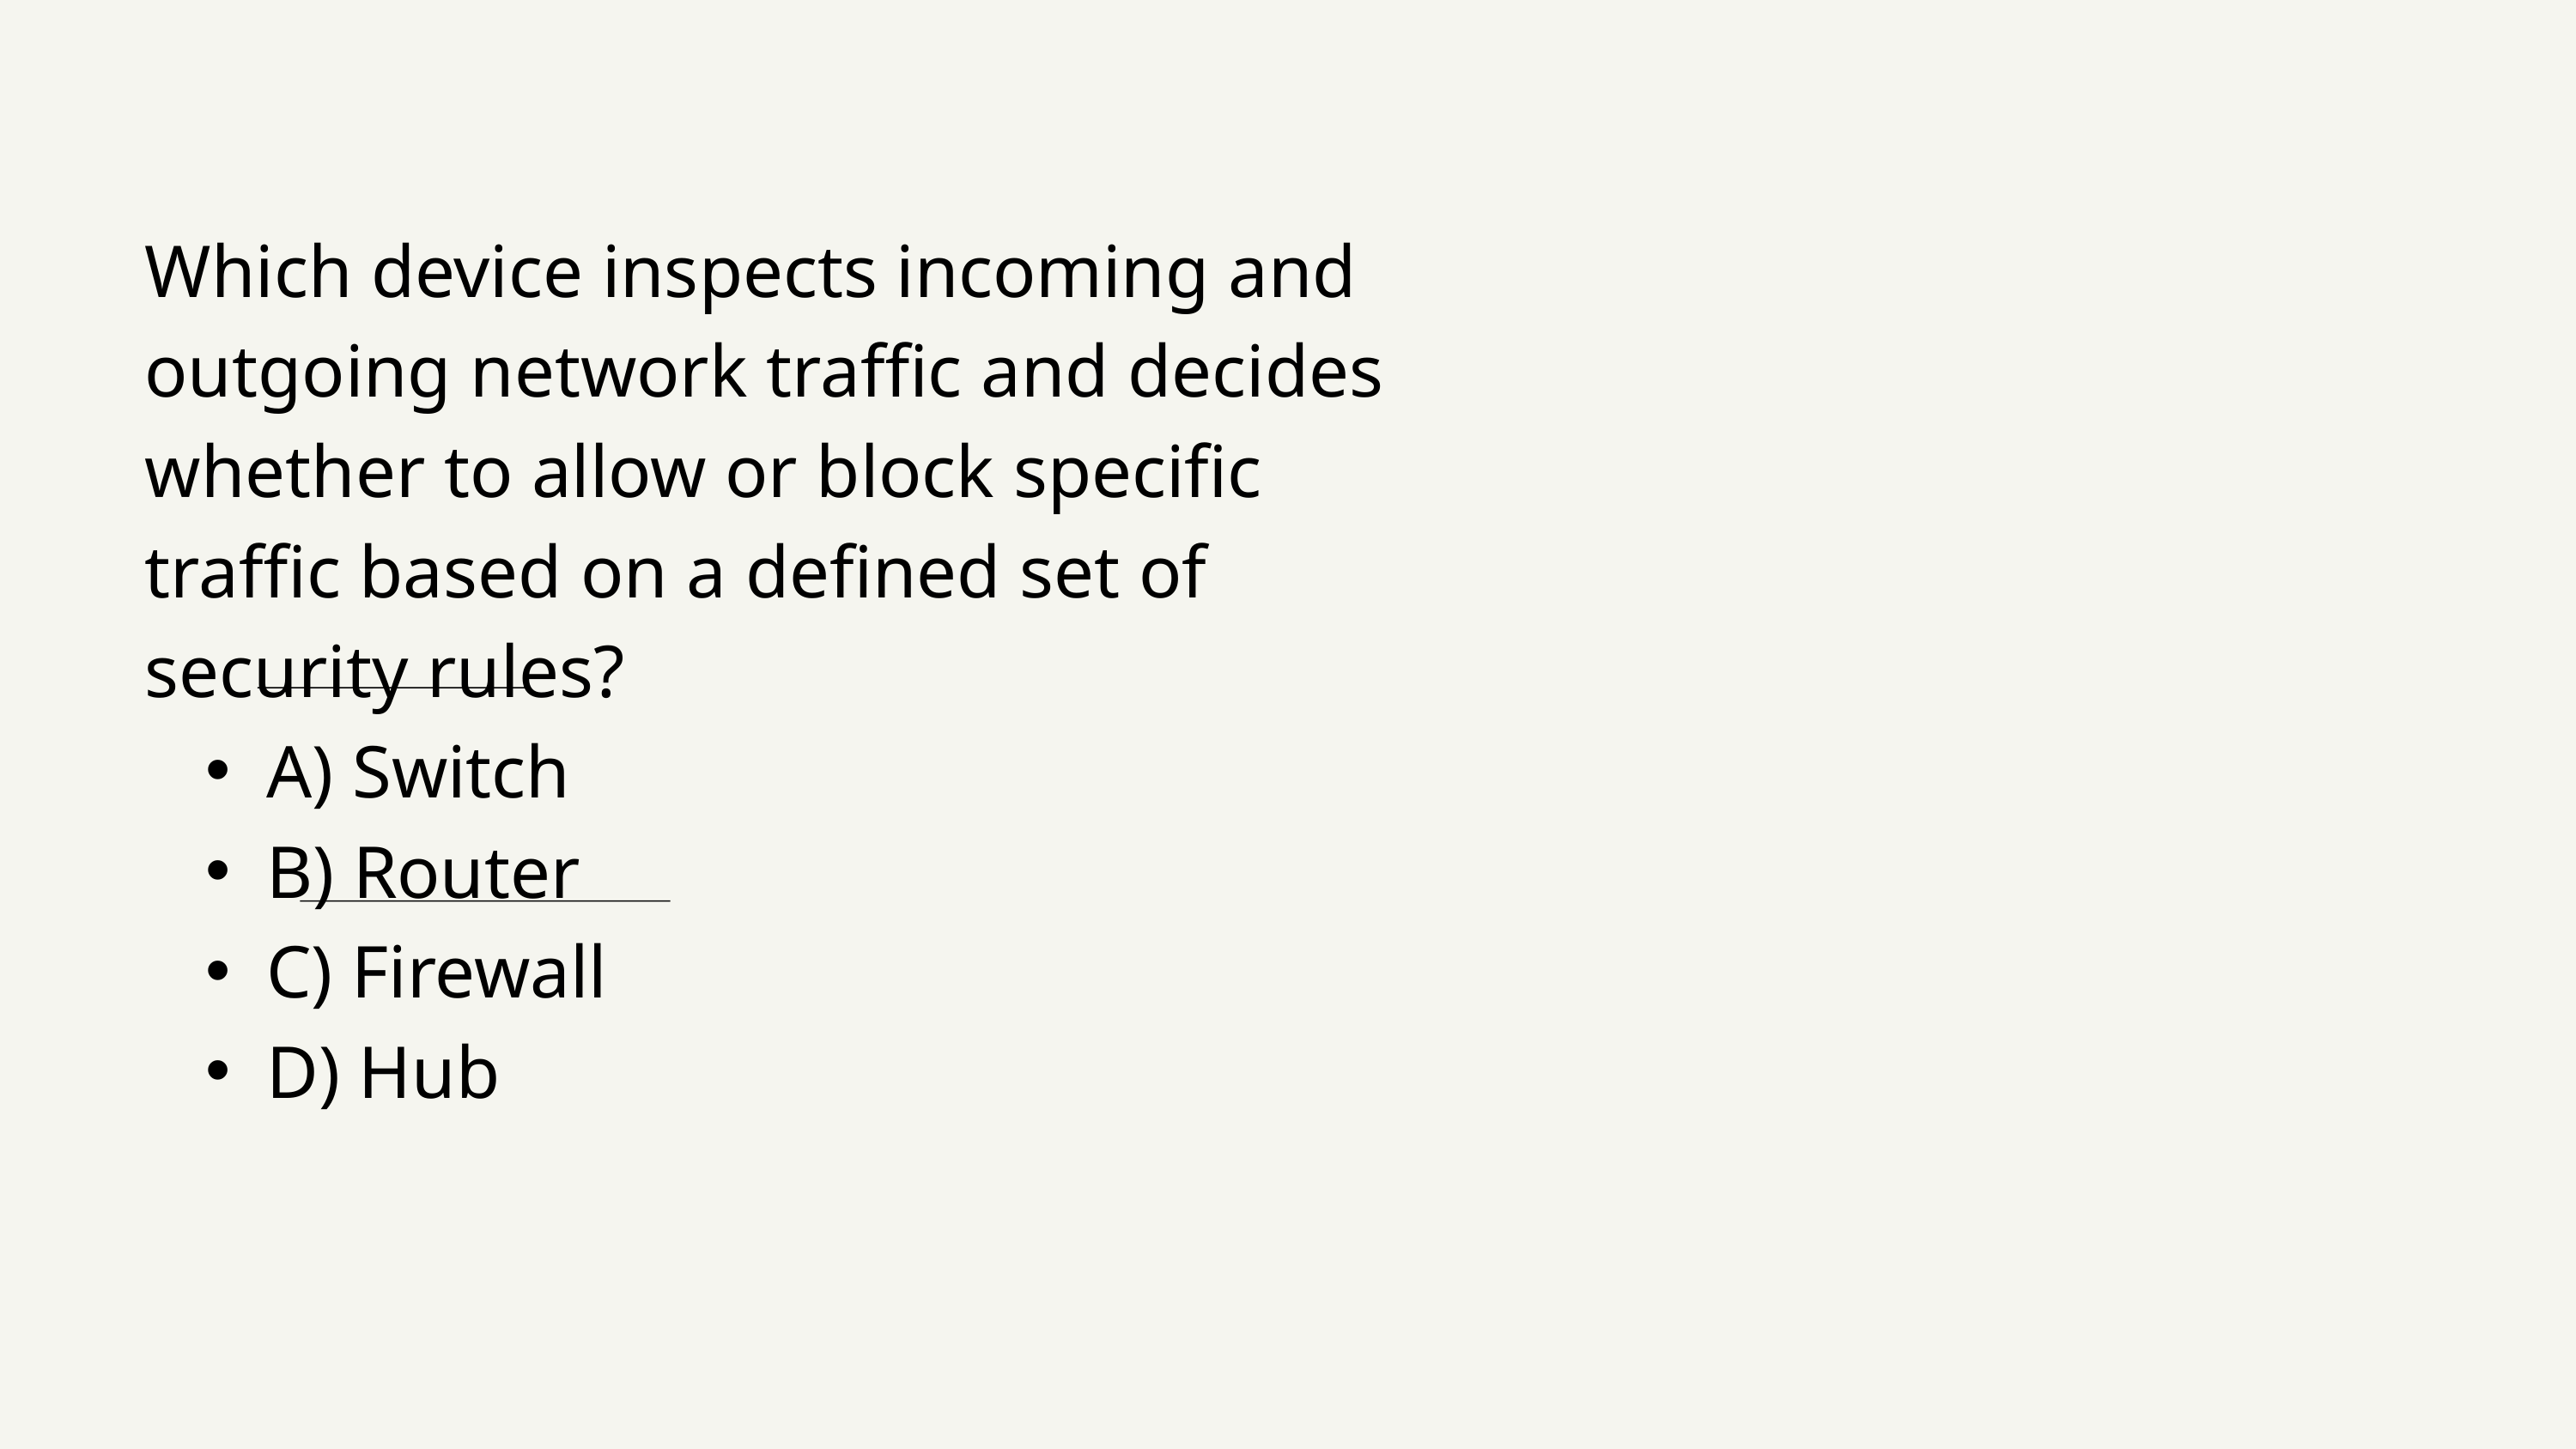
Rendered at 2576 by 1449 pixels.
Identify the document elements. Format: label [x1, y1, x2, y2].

text_box [144, 223, 1426, 1203]
